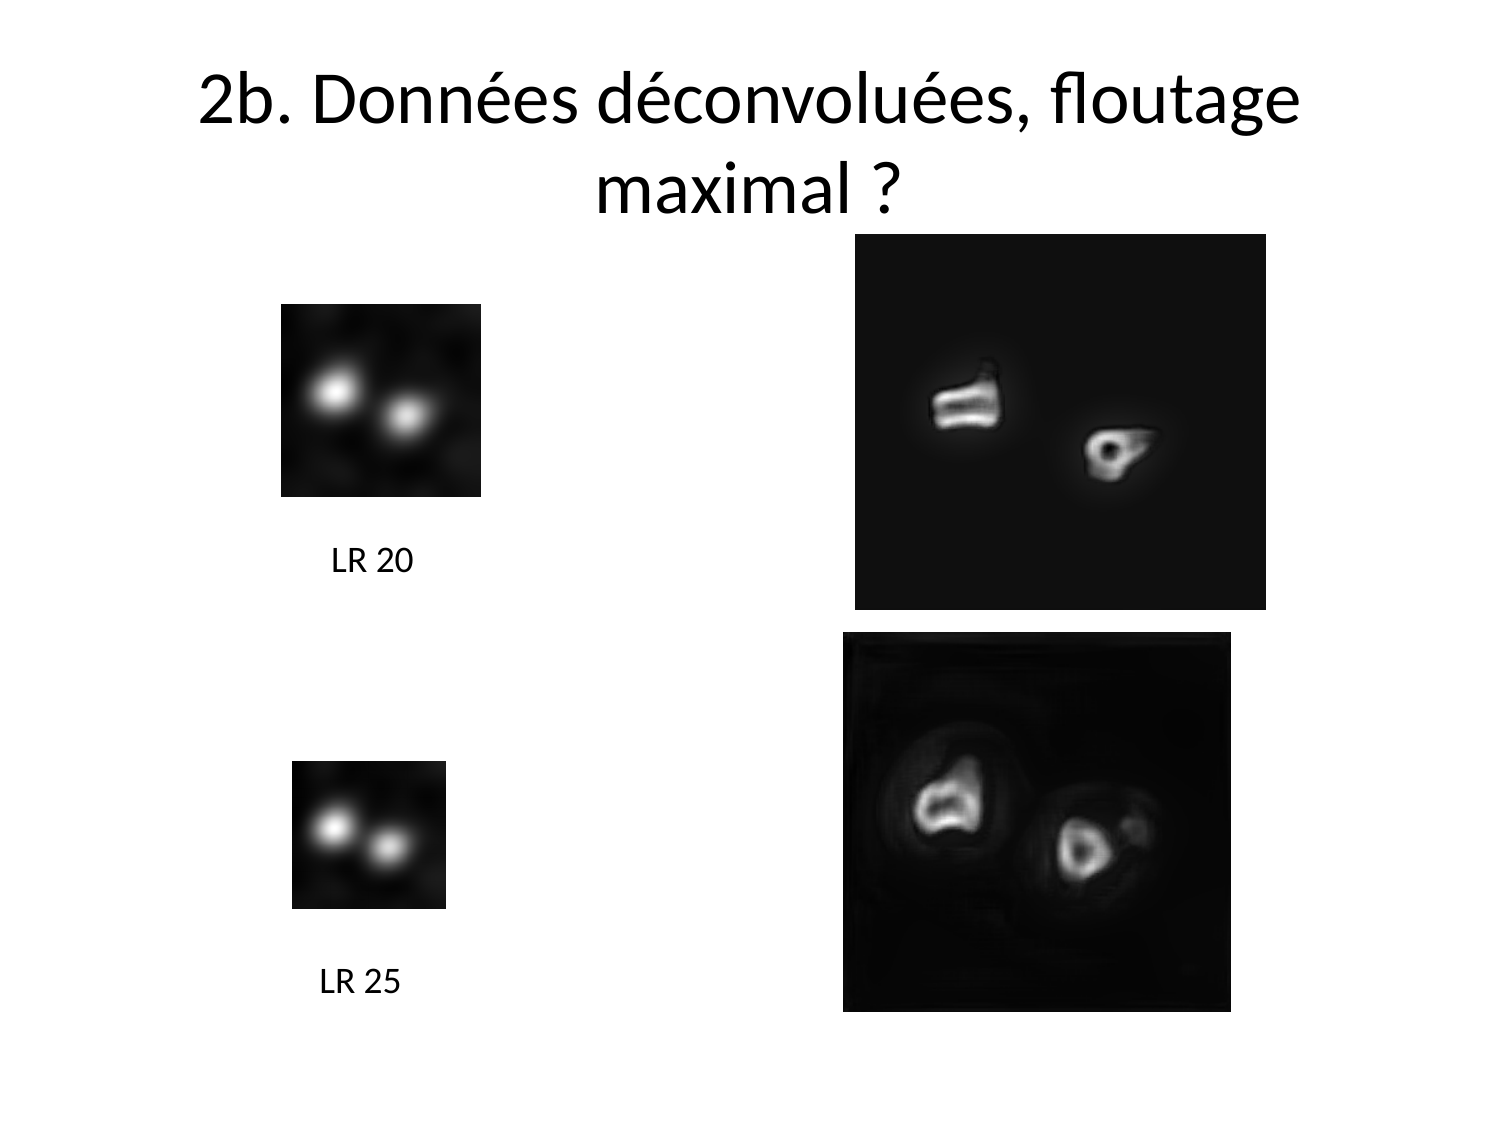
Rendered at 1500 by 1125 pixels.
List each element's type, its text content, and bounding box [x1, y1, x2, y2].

picture [292, 761, 446, 909]
picture [855, 234, 1266, 610]
text_box LR 25 [304, 949, 481, 1009]
picture [843, 632, 1231, 1012]
text_box LR 20 [316, 527, 504, 588]
title 2b. Données déconvoluées, floutage maximal ? [75, 45, 1425, 233]
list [280, 304, 481, 497]
